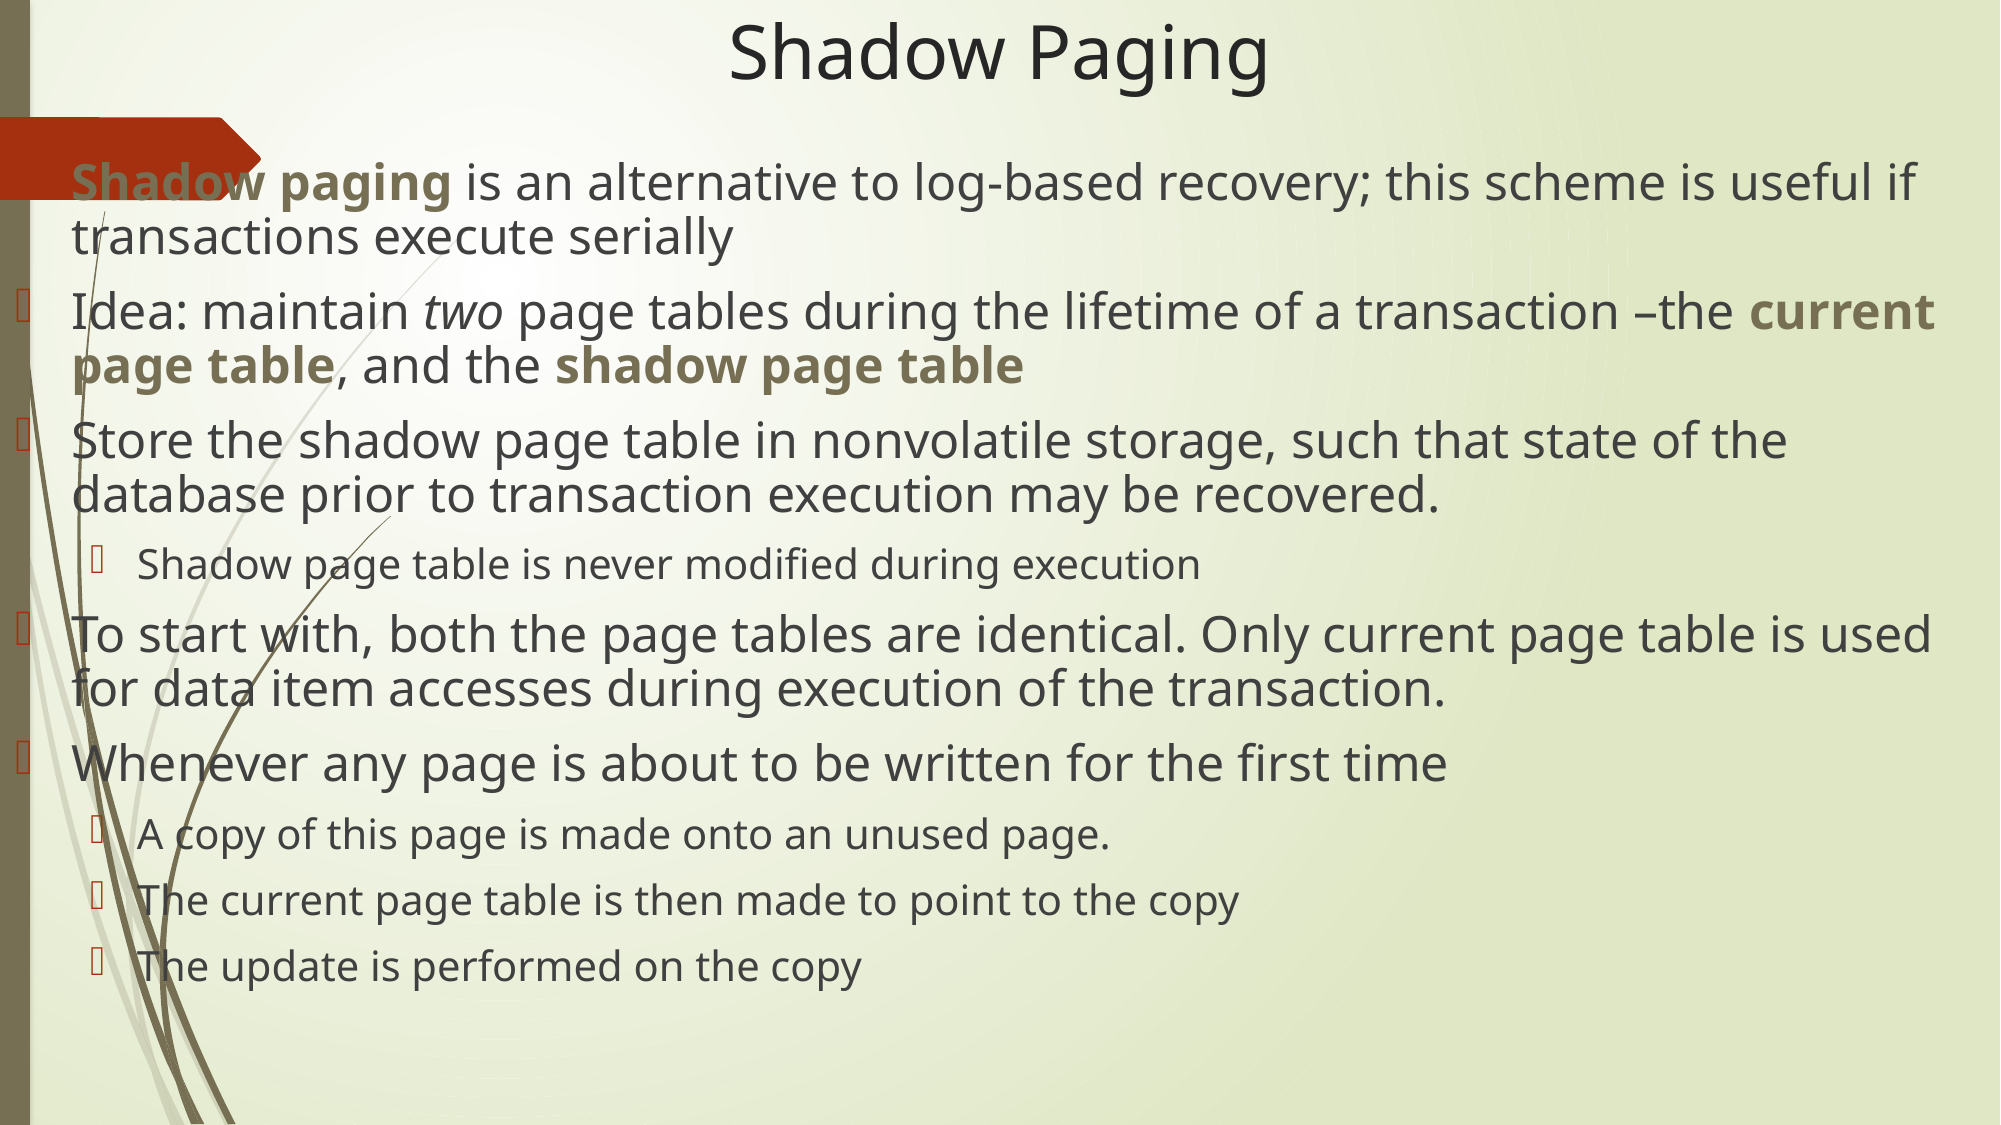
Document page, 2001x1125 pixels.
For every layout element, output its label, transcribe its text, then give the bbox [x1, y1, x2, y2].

title Shadow Paging [0, 0, 2000, 149]
list Shadow paging is an alternative to log-based recovery; this scheme is useful if transactions execute serially Idea: maintain two page tables during the lifetime of a transaction –the current page table, and the shadow page table Store the shadow page table in nonvolatile storage, such that state of the database prior to transaction execution may be recovered. Shadow page table is never modified during execution To start with, both the page tables are identical. Only current page table is used for data item accesses during execution of the transaction. Whenever any page is about to be written for the first time A copy of this page is made onto an unused page. The current page table is then made to point to the copy The update is performed on the copy [0, 149, 2000, 1109]
